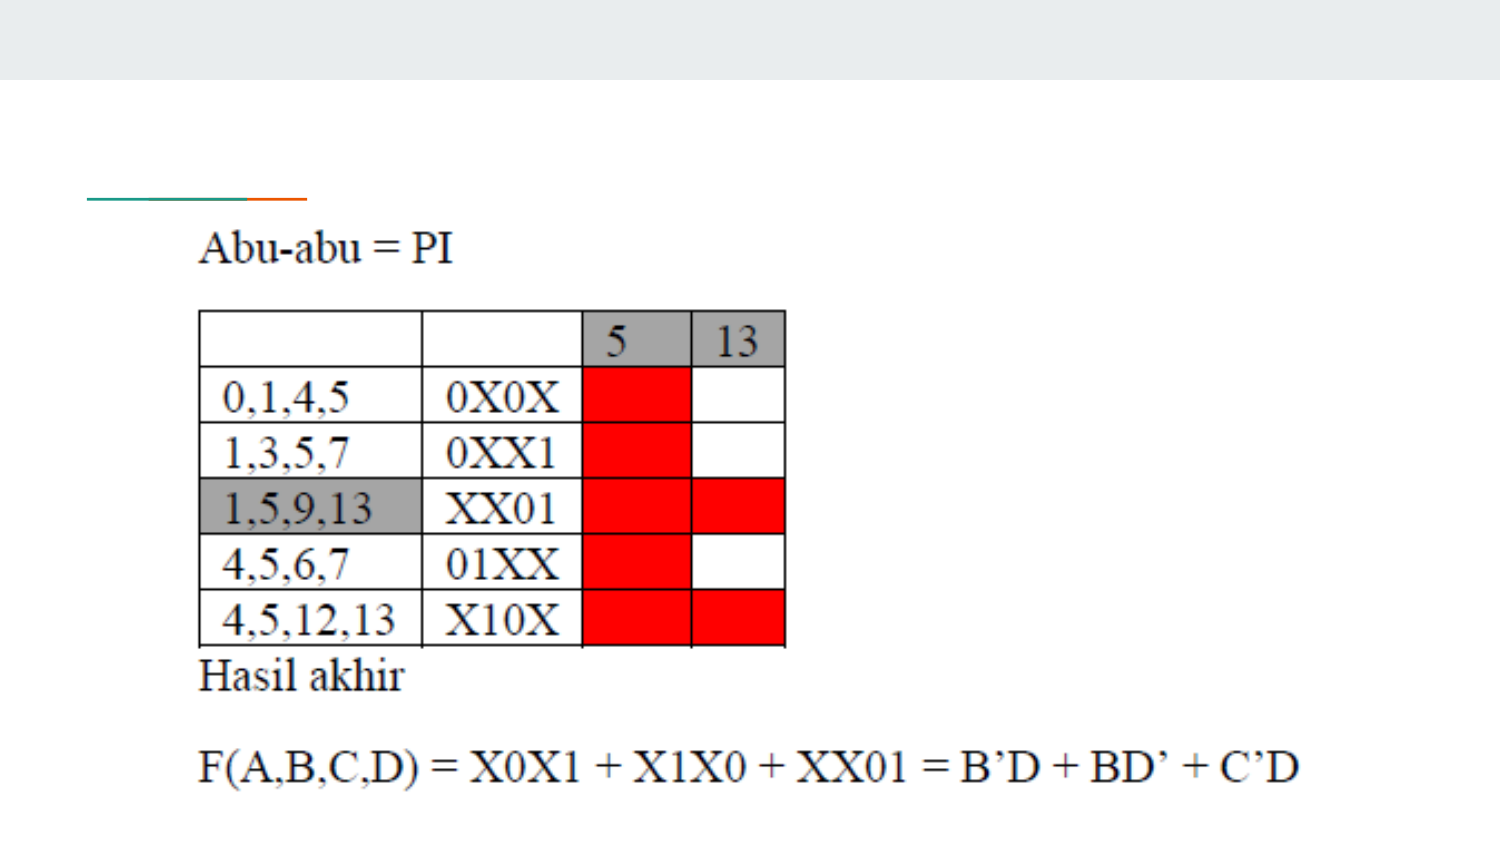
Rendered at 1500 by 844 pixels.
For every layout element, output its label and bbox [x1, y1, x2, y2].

picture [170, 208, 1330, 825]
